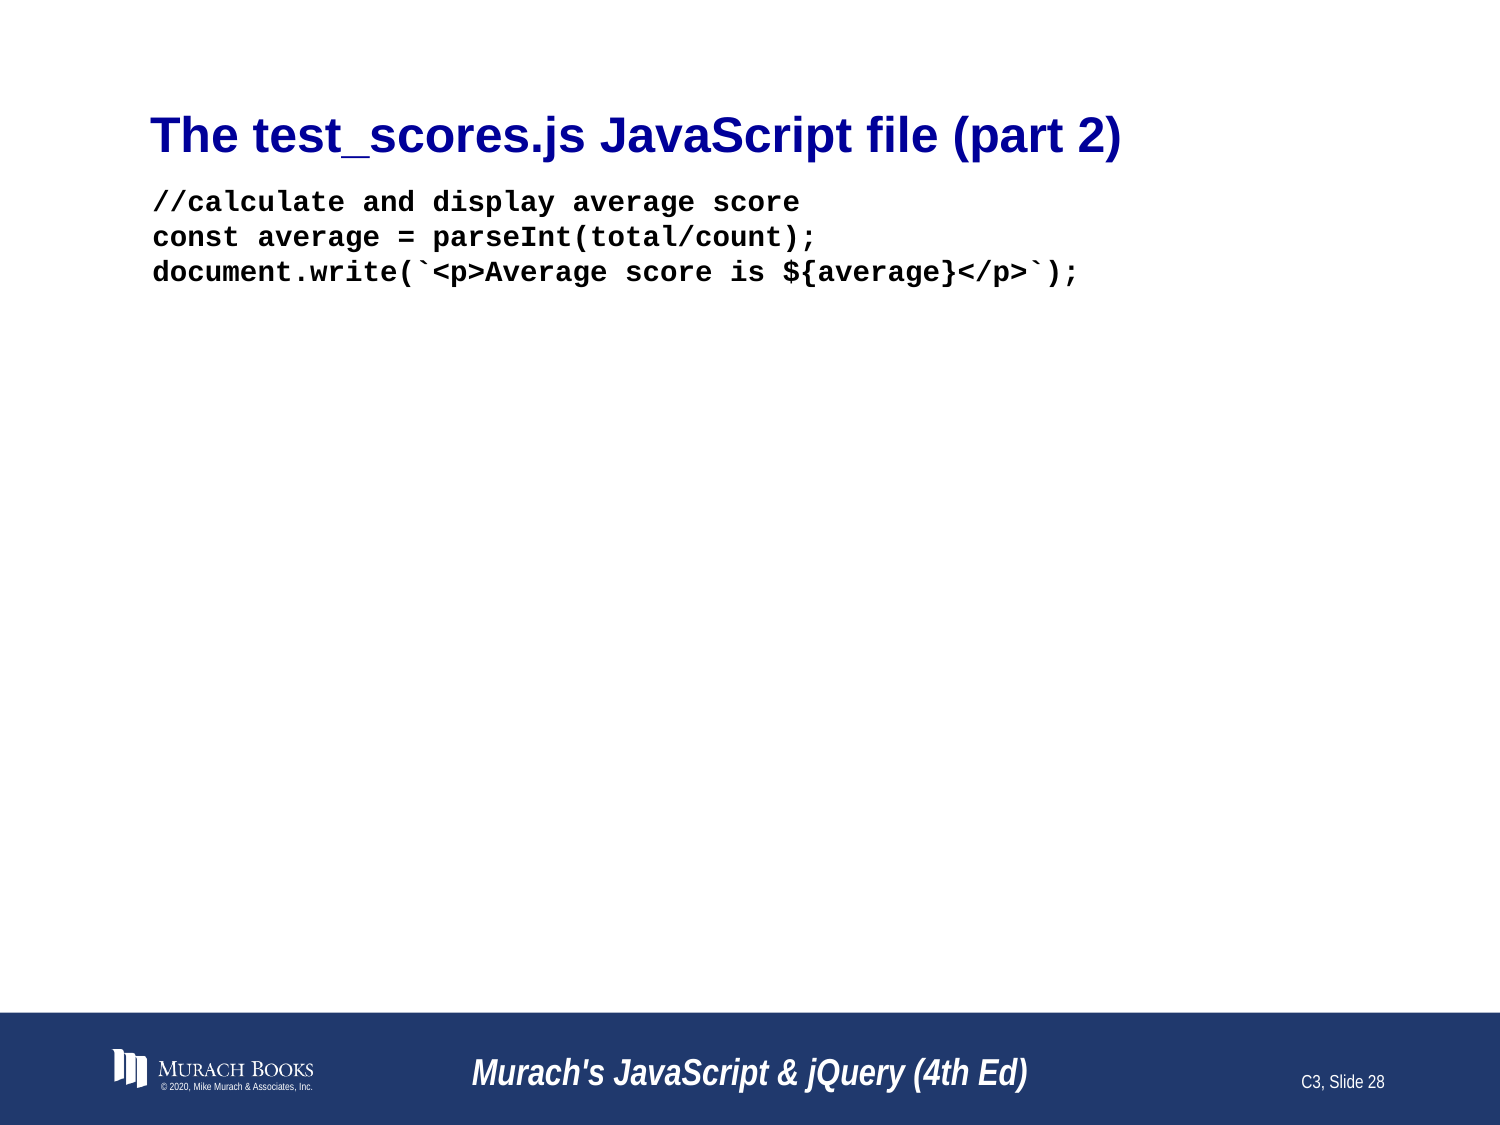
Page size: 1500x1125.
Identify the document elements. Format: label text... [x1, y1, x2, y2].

list //calculate and display average score const average = parseInt(total/count); document.write(`<p>Average score is ${average}</p>`); [137, 174, 1350, 975]
footer © 2020, Mike Murach & Associates, Inc. [12, 1025, 463, 1100]
slide_number C3, Slide 28 [1087, 1025, 1400, 1100]
slide_number Murach's JavaScript & jQuery (4th Ed) [463, 1025, 1050, 1100]
title The test_scores.js JavaScript file (part 2) [150, 102, 1350, 164]
